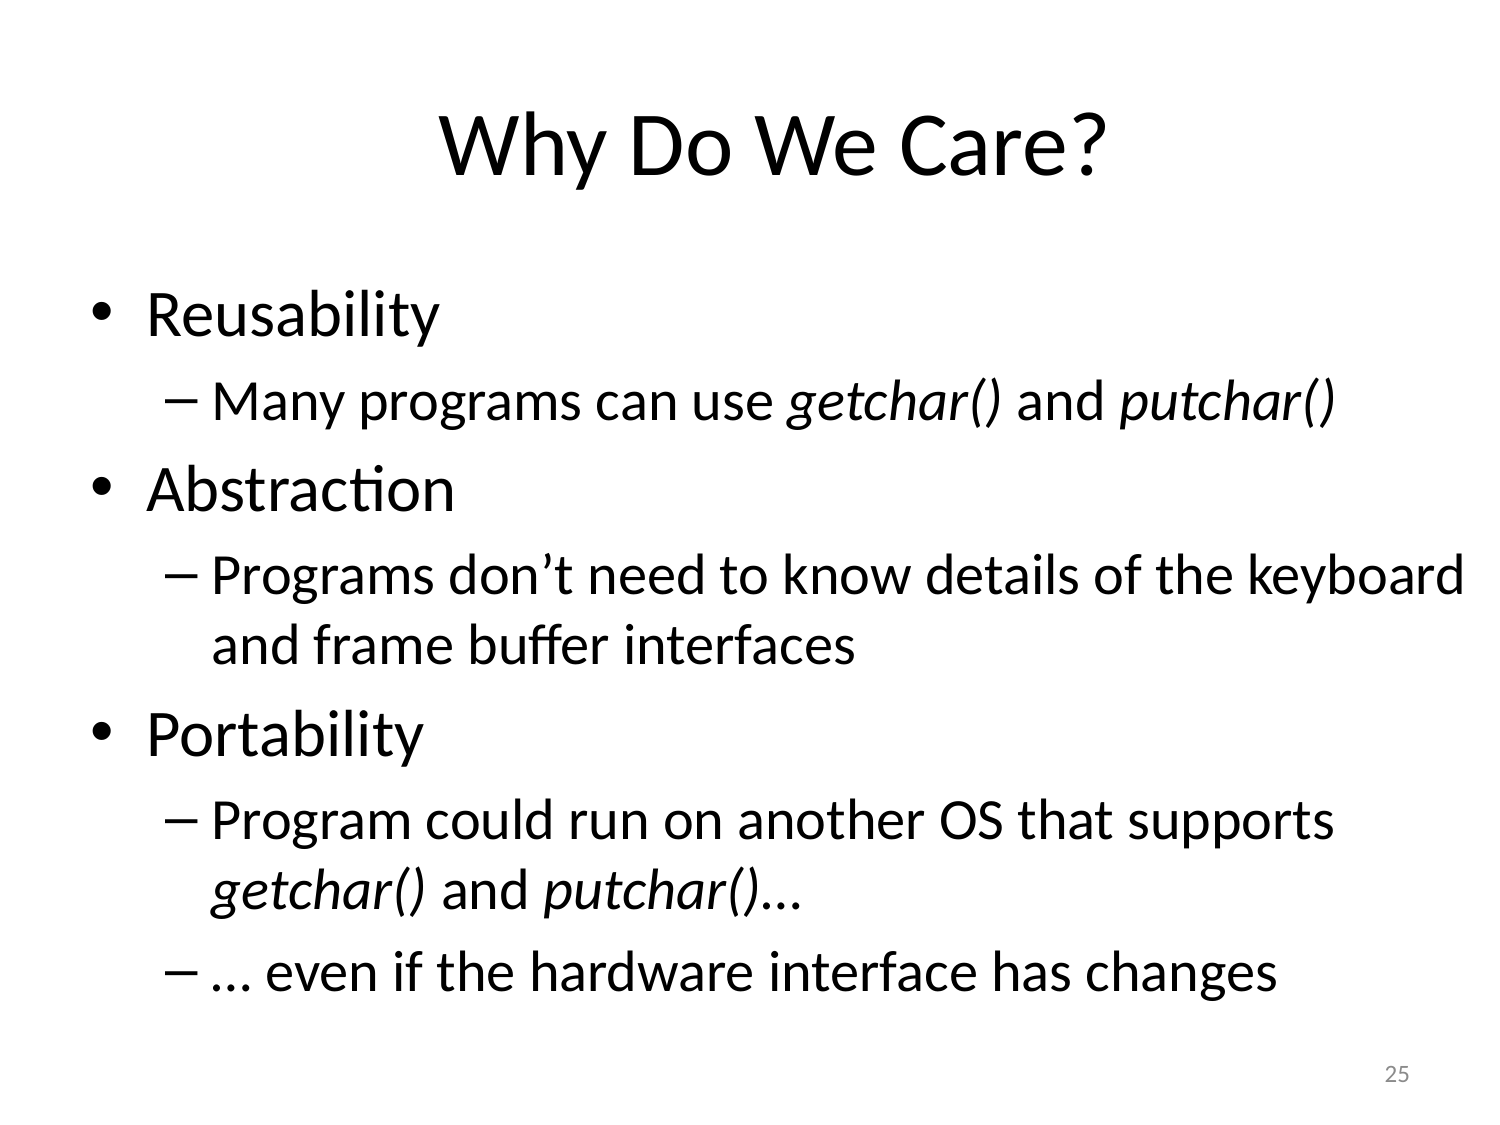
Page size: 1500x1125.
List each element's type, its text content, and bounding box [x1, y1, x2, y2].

list Reusability Many programs can use getchar() and putchar() Abstraction Programs don’t need to know details of the keyboard and frame buffer interfaces Portability Program could run on another OS that supports getchar() and putchar()… … even if the hardware interface has changes [75, 262, 1488, 1032]
slide_number 25 [1074, 1042, 1425, 1103]
title Why Do We Care? [75, 45, 1475, 233]
